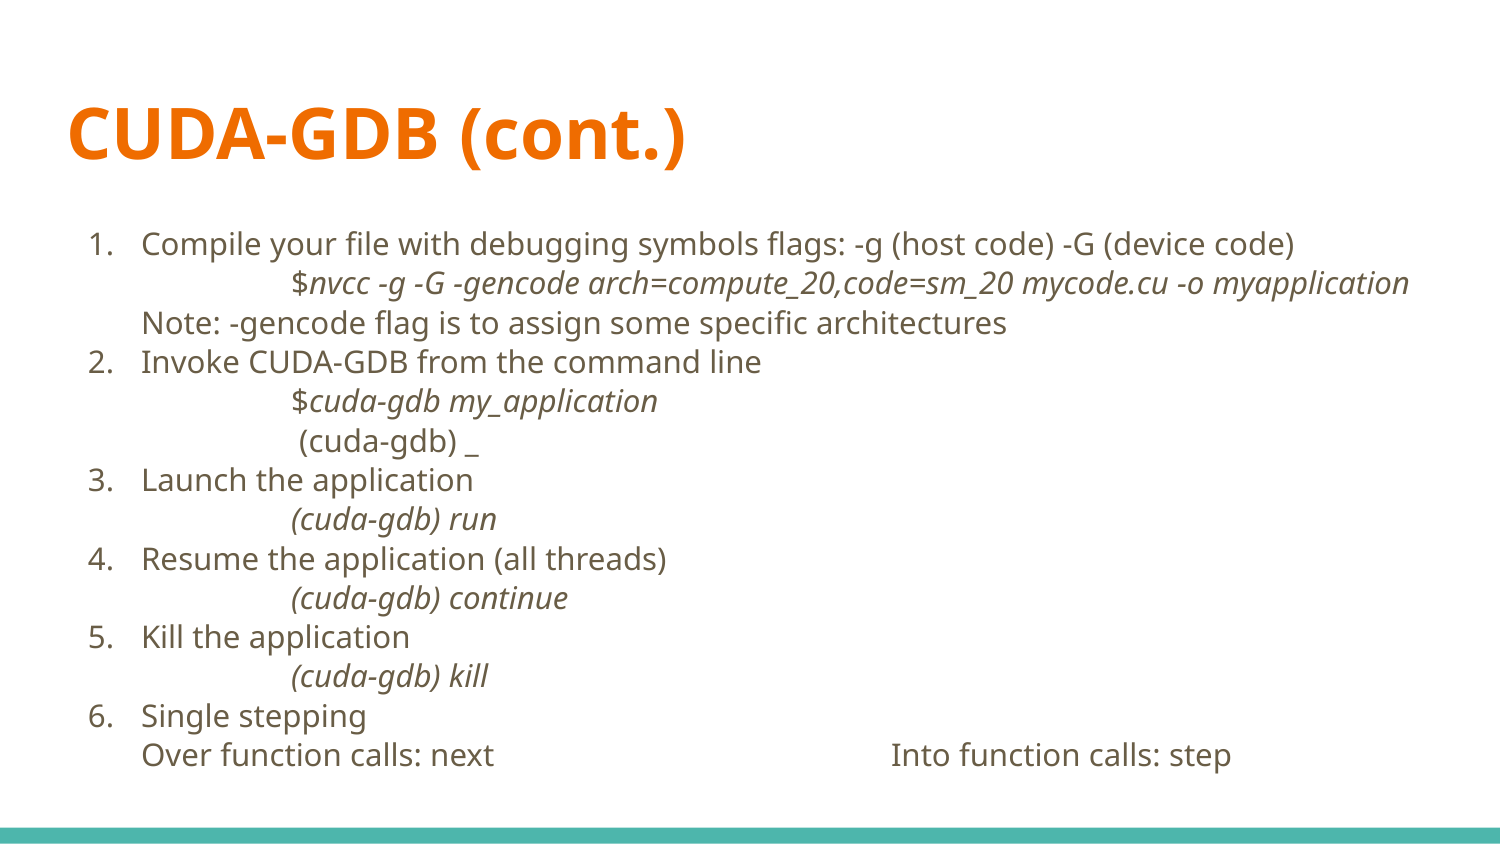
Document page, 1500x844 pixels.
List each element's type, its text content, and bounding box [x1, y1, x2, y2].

list Compile your file with debugging symbols flags: -g (host code) -G (device code) $nvcc -g -G -gencode arch=compute_20,code=sm_20 mycode.cu -o myapplication Note: -gencode flag is to assign some specific architectures Invoke CUDA-GDB from the command line $cuda-gdb my_application (cuda-gdb) _ Launch the application (cuda-gdb) run Resume the application (all threads) (cuda-gdb) continue Kill the application (cuda-gdb) kill Single stepping Over function calls: next Into function calls: step [51, 207, 1449, 825]
title CUDA-GDB (cont.) [51, 72, 1449, 189]
